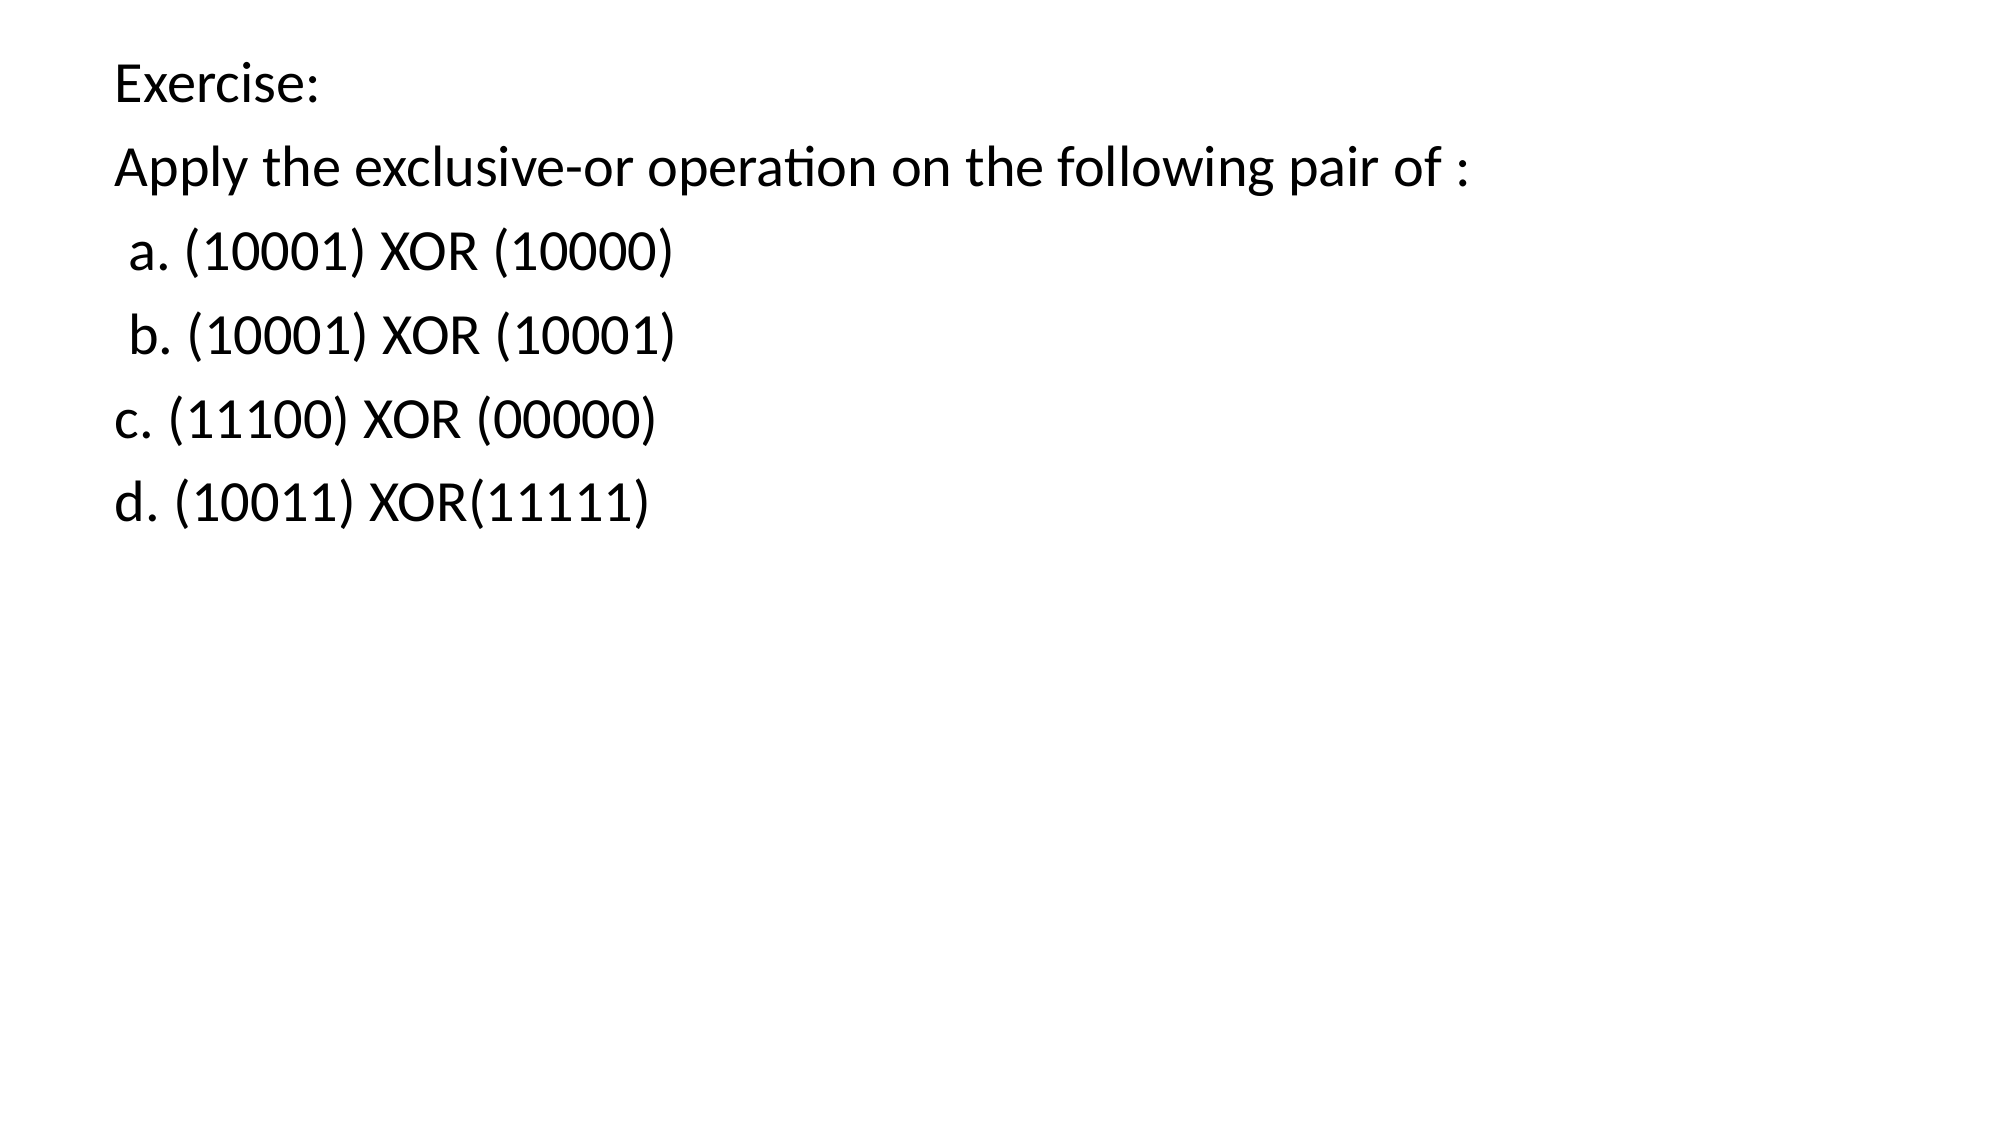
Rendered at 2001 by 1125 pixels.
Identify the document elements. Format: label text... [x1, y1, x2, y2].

list Exercise: Apply the exclusive-or operation on the following pair of : a. (10001) XOR (10000) b. (10001) XOR (10001) c. (11100) XOR (00000) d. (10011) XOR(11111) [99, 45, 1900, 1005]
